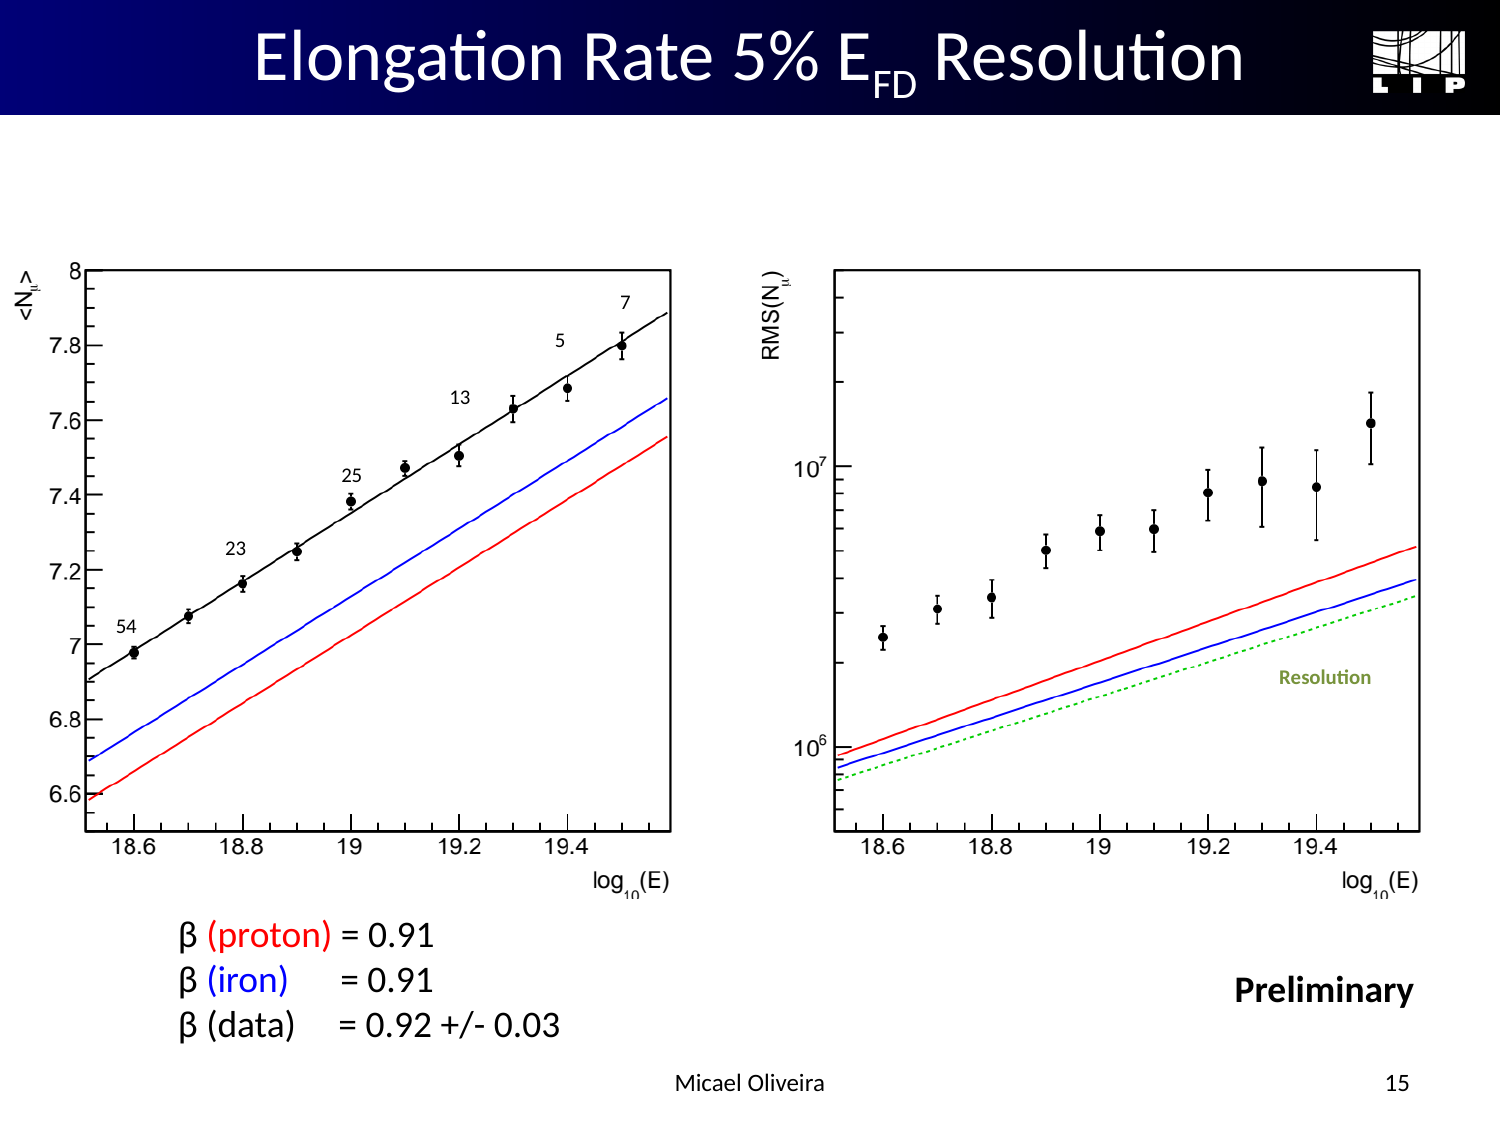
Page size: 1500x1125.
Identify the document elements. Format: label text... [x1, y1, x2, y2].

picture [761, 199, 1491, 899]
footer Micael Oliveira [512, 1051, 988, 1112]
slide_number 14 [1074, 1051, 1425, 1112]
picture [1373, 31, 1465, 93]
picture [12, 199, 742, 899]
text_box β (proton) = 0.91 β (iron) = 0.91 β (data) = 0.92 +/- 0.03 [163, 908, 605, 1053]
text_box Preliminary [1219, 957, 1430, 1017]
text_box Elongation Rate 5% EFD Resolution [0, 0, 1500, 115]
